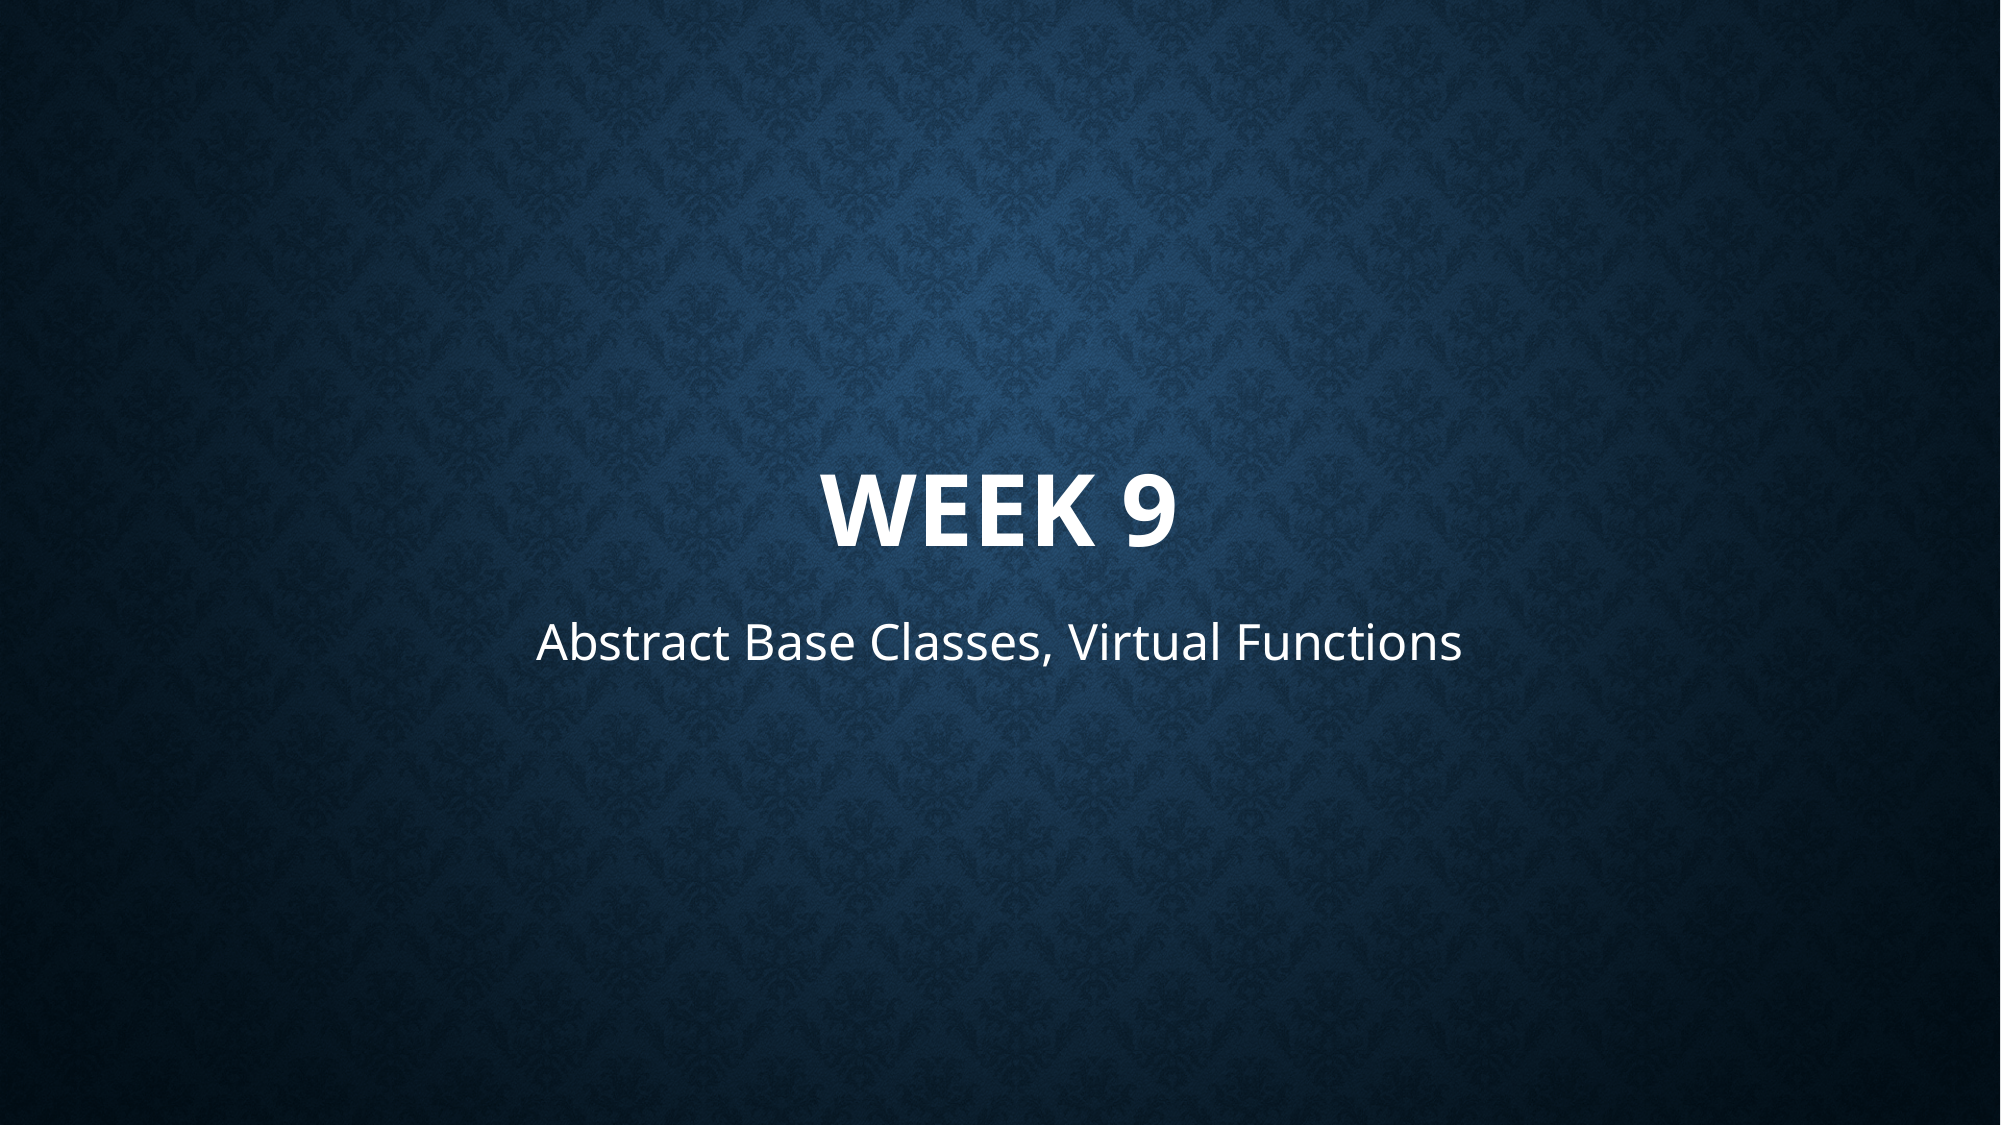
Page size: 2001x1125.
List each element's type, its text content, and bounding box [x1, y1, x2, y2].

title Week 9 [261, 184, 1739, 576]
subtitle Abstract Base Classes, Virtual Functions [261, 590, 1739, 863]
